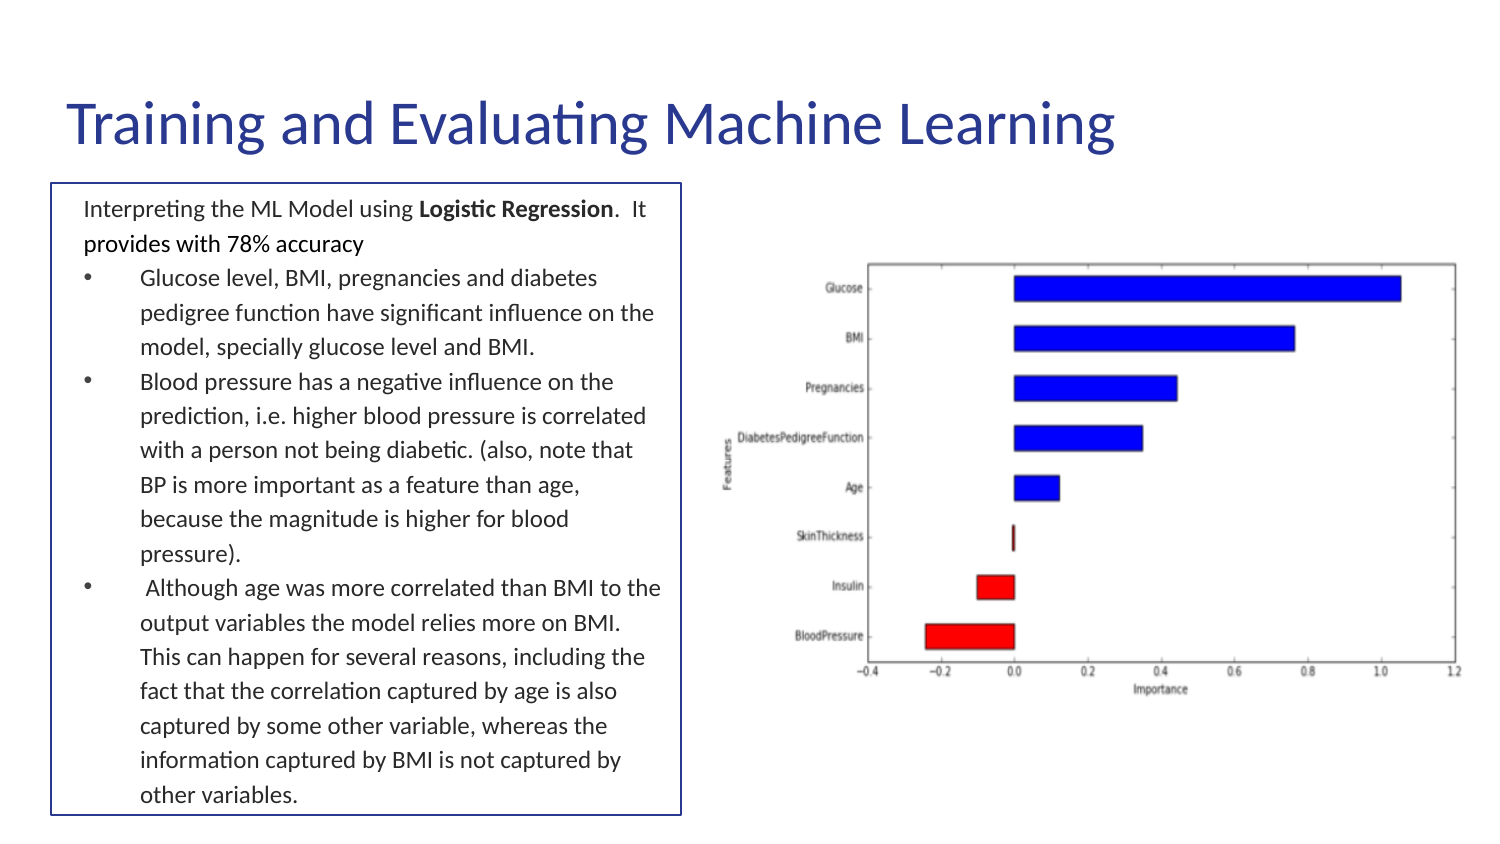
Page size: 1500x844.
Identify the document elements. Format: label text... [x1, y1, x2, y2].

list Interpreting the ML Model using Logistic Regression. It provides with 78% accuracy Glucose level, BMI, pregnancies and diabetes pedigree function have significant influence on the model, specially glucose level and BMI. Blood pressure has a negative influence on the prediction, i.e. higher blood pressure is correlated with a person not being diabetic. (also, note that BP is more important as a feature than age, because the magnitude is higher for blood pressure). Although age was more correlated than BMI to the output variables the model relies more on BMI. This can happen for several reasons, including the fact that the correlation captured by age is also captured by some other variable, whereas the information captured by BMI is not captured by other variables. [64, 188, 667, 804]
text_box [51, 182, 682, 815]
picture [712, 202, 1472, 718]
title Training and Evaluating Machine Learning [51, 67, 1449, 167]
